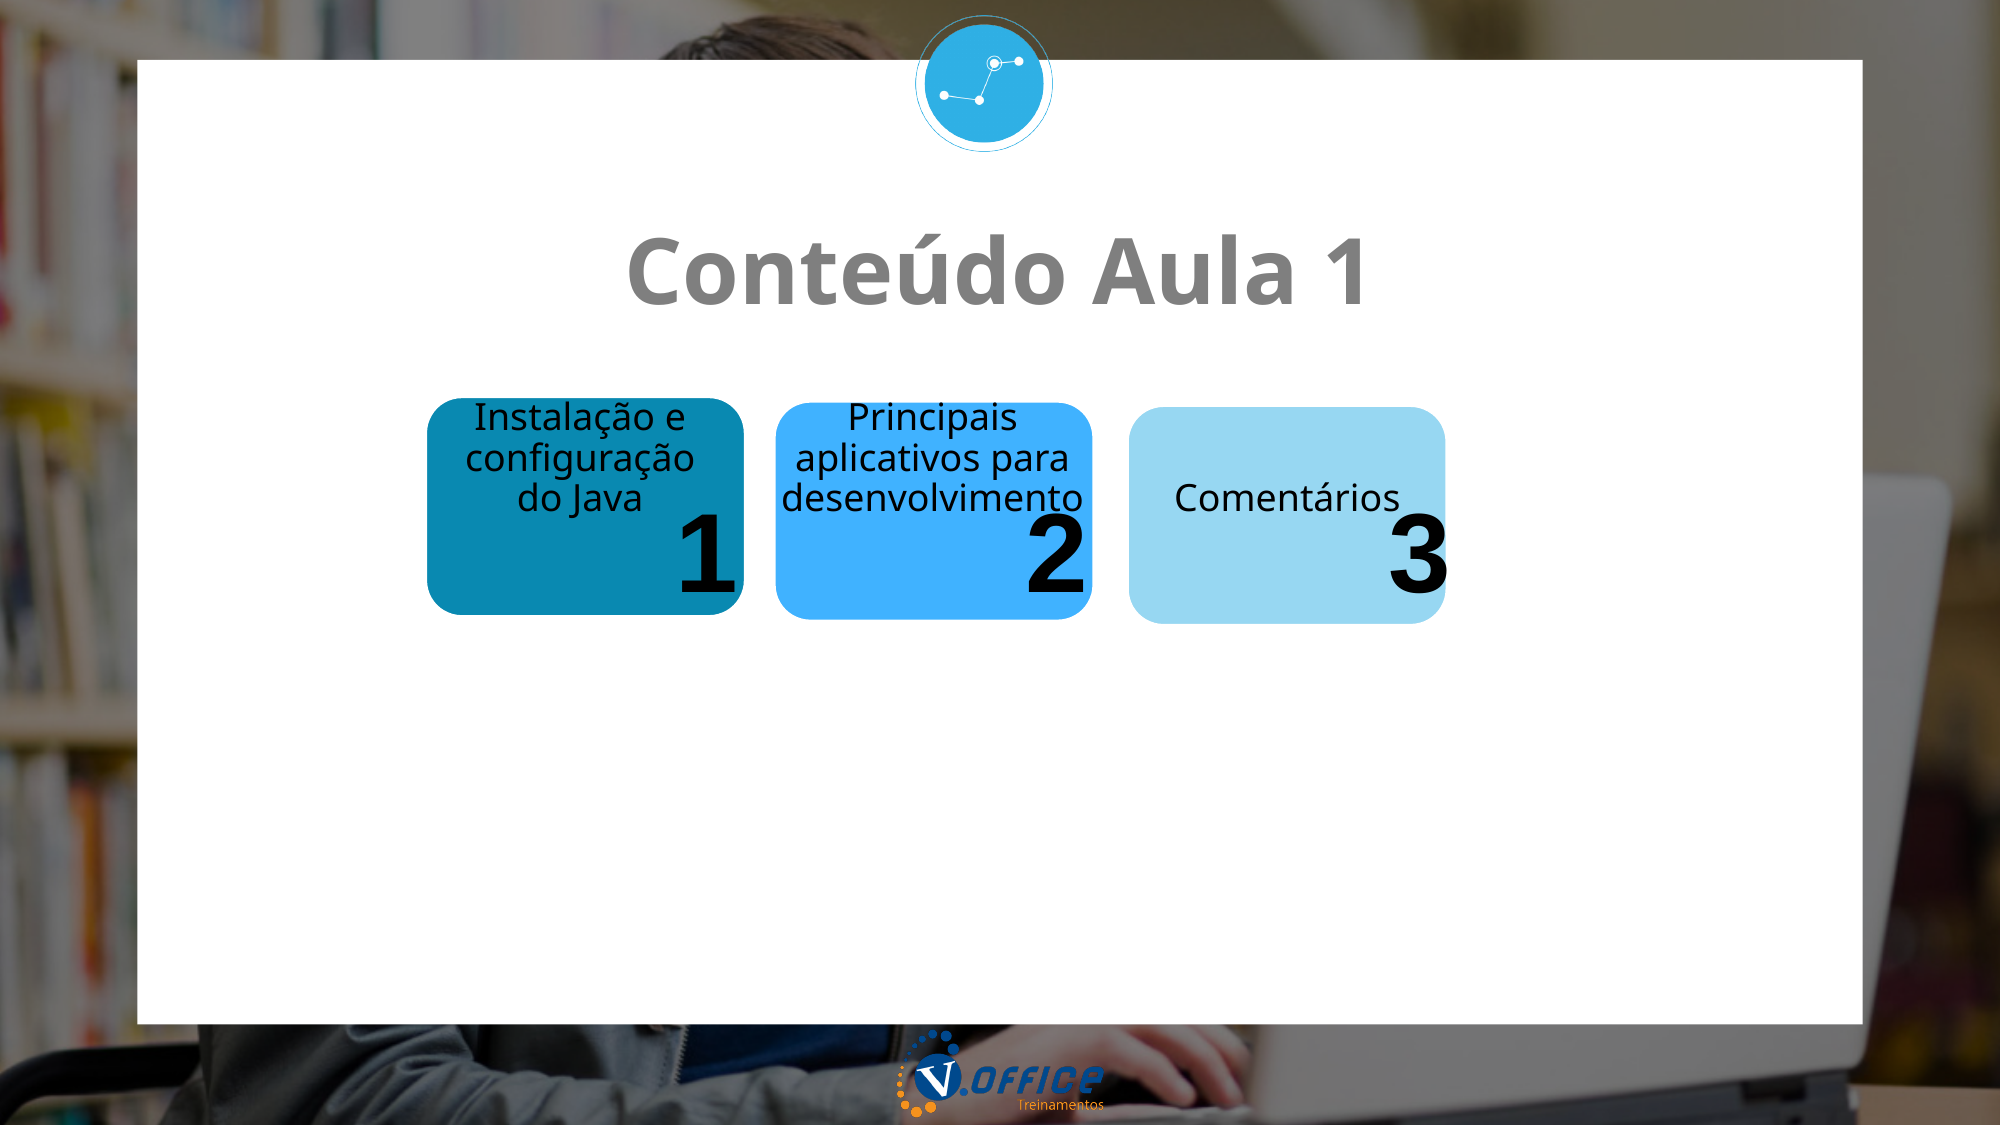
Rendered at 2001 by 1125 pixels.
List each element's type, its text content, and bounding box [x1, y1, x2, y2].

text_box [419, 376, 1800, 627]
picture [0, 0, 2000, 1125]
text_box Conteúdo Aula 1 [212, 161, 1788, 375]
